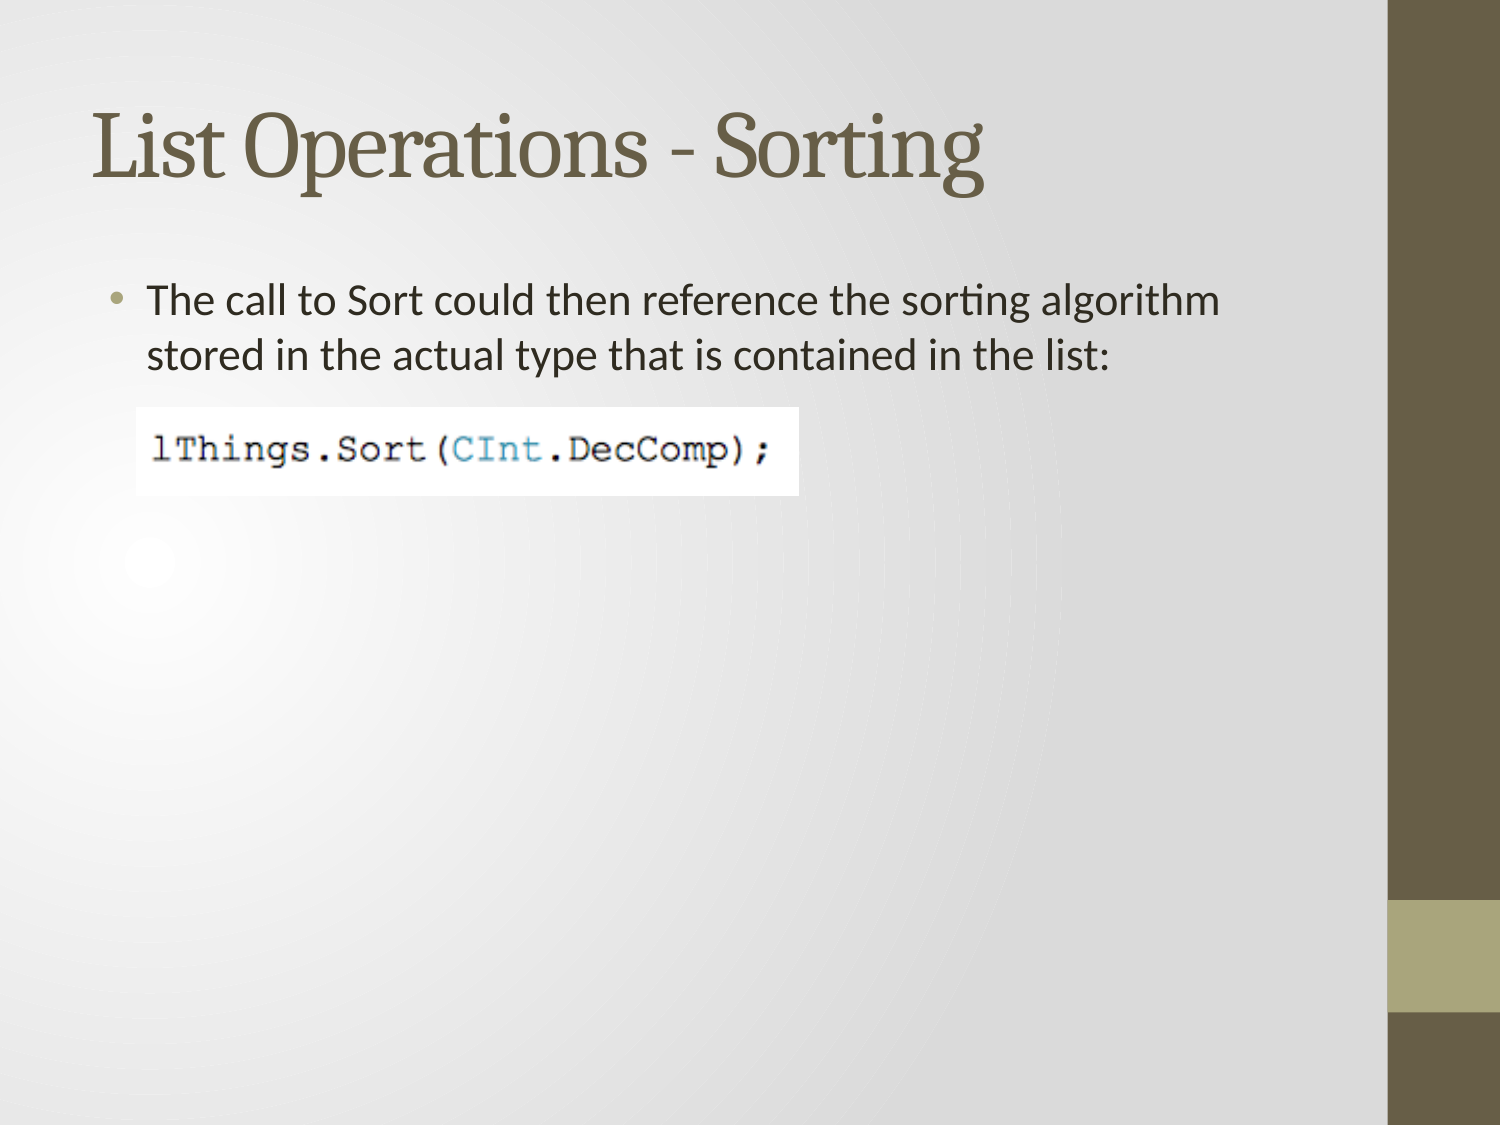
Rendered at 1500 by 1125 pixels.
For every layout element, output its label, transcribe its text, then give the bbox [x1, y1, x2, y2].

list The call to Sort could then reference the sorting algorithm stored in the actual type that is contained in the list: [75, 262, 1325, 1050]
title List Operations - Sorting [75, 45, 1325, 233]
picture [135, 407, 800, 496]
